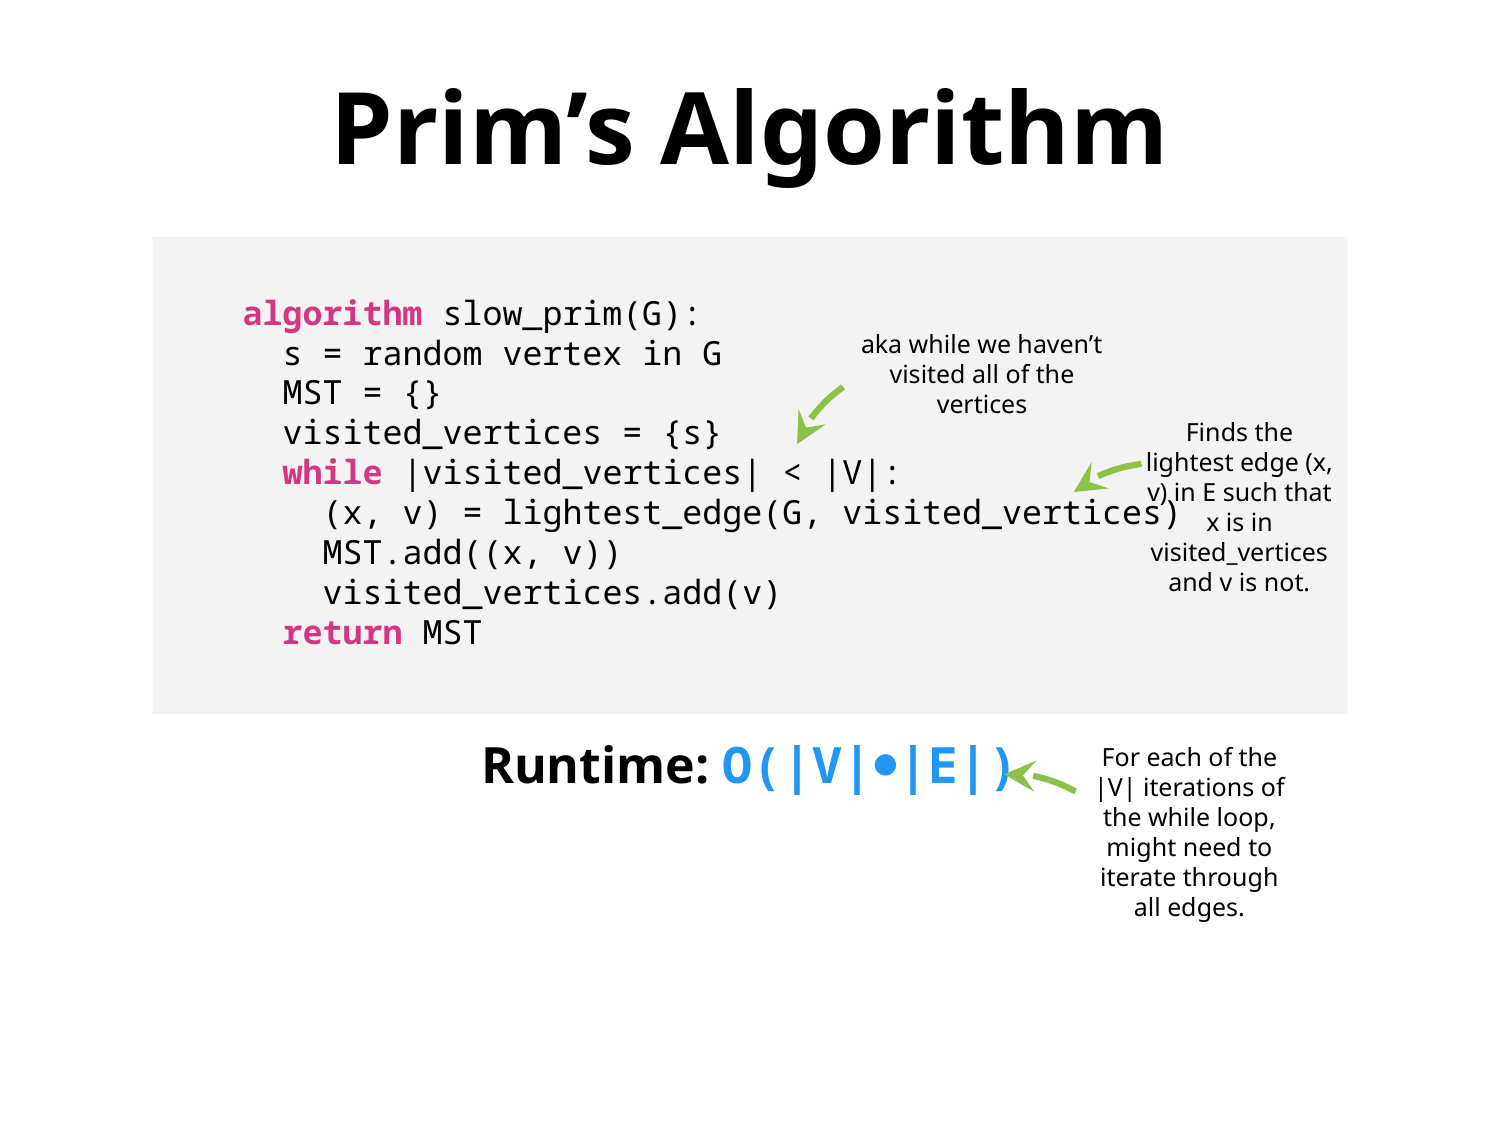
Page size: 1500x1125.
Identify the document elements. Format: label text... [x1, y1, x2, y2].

text_box For each of the |V| iterations of the while loop, might need to iterate through all edges. [1078, 726, 1300, 905]
text_box Finds the lightest edge (x, v) in E such that x is in visited_vertices and v is not. [1129, 401, 1351, 545]
text_box Runtime: O(|V|⦁|E|) [152, 718, 1348, 838]
text_box [796, 388, 841, 445]
subtitle Prim’s Algorithm [0, 50, 1500, 237]
text_box algorithm slow_prim(G): s = random vertex in G MST = {} visited_vertices = {s} while |visited_vertices| < |V|: (x, v) = lightest_edge(G, visited_vertices) MST.add((x, v)) visited_vertices.add(v) return MST [152, 236, 1348, 715]
text_box aka while we haven’t visited all of the vertices [841, 314, 1123, 405]
text_box [1004, 763, 1076, 792]
text_box [1073, 465, 1129, 493]
